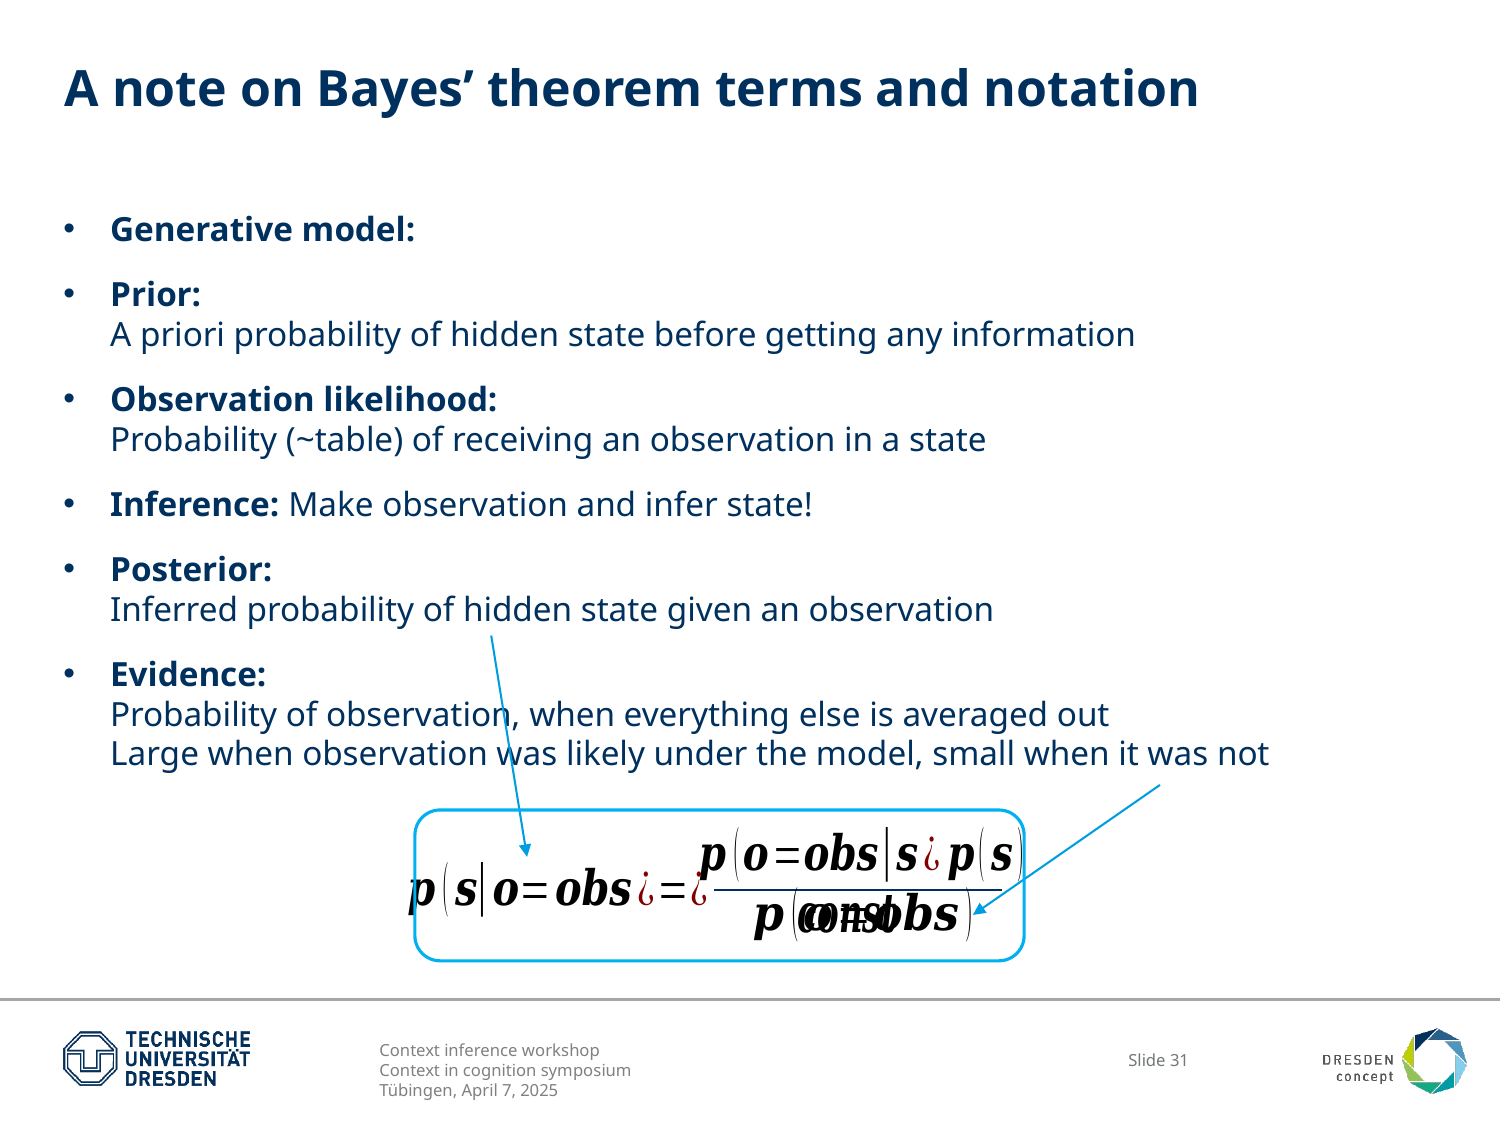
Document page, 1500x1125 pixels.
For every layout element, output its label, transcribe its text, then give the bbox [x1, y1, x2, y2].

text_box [491, 635, 527, 857]
title A note on Bayes’ theorem terms and notation [64, 56, 1437, 190]
text_box [413, 808, 1026, 962]
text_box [972, 784, 1160, 915]
picture [63, 1031, 250, 1086]
picture [1323, 1028, 1467, 1094]
